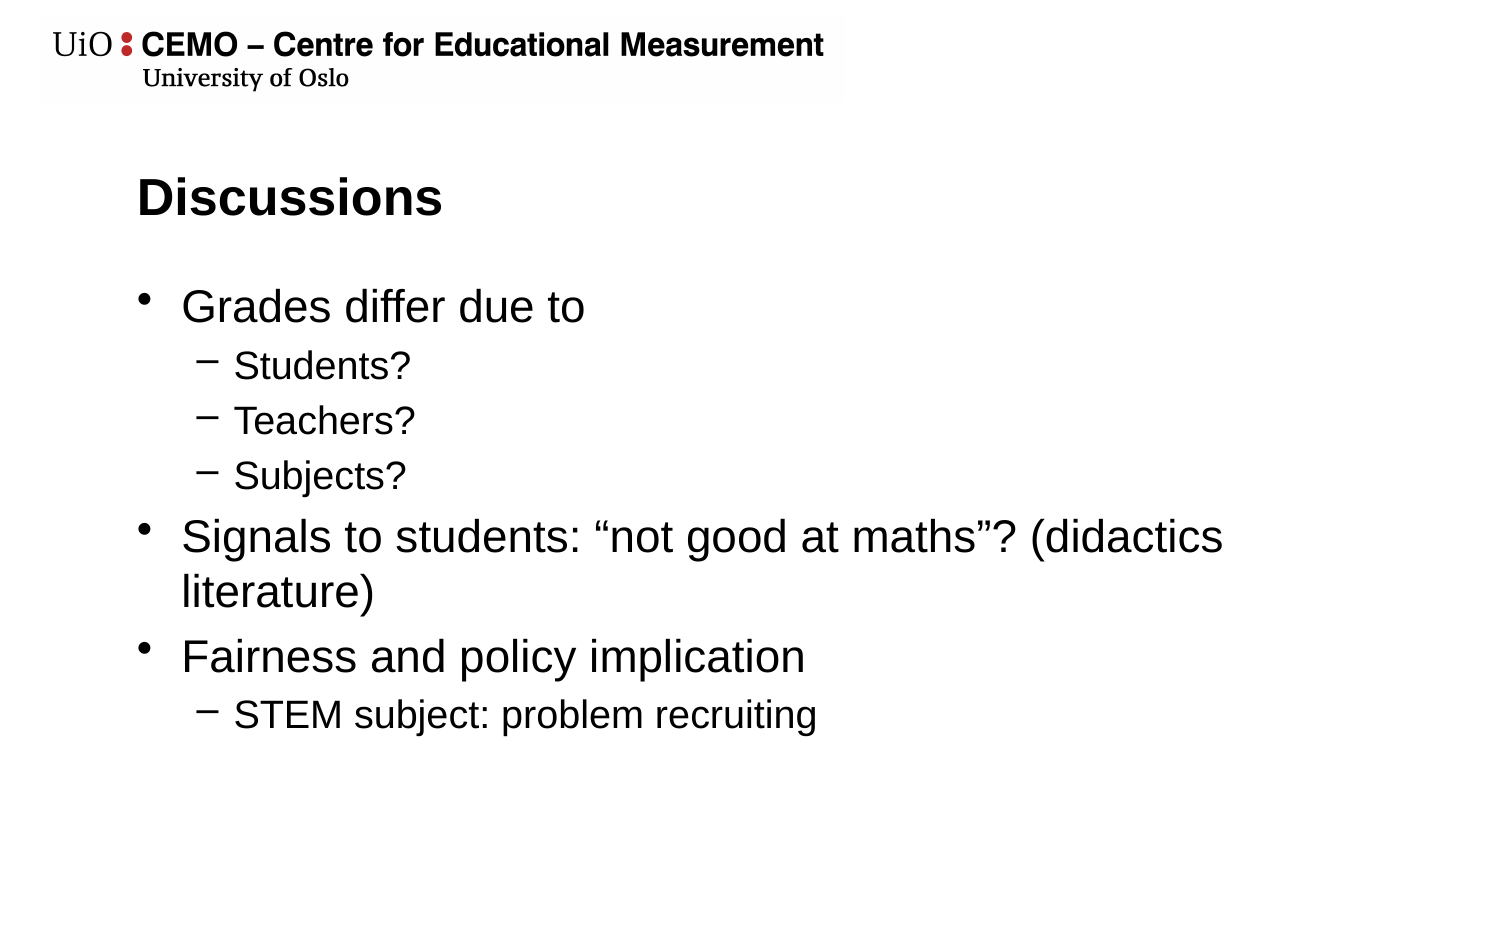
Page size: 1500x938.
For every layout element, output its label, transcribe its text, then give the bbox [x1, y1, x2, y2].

list Grades differ due to Students? Teachers? Subjects? Signals to students: “not good at maths”? (didactics literature) Fairness and policy implication STEM subject: problem recruiting [125, 270, 1425, 834]
title Discussions [125, 116, 1425, 270]
picture [41, 15, 845, 103]
